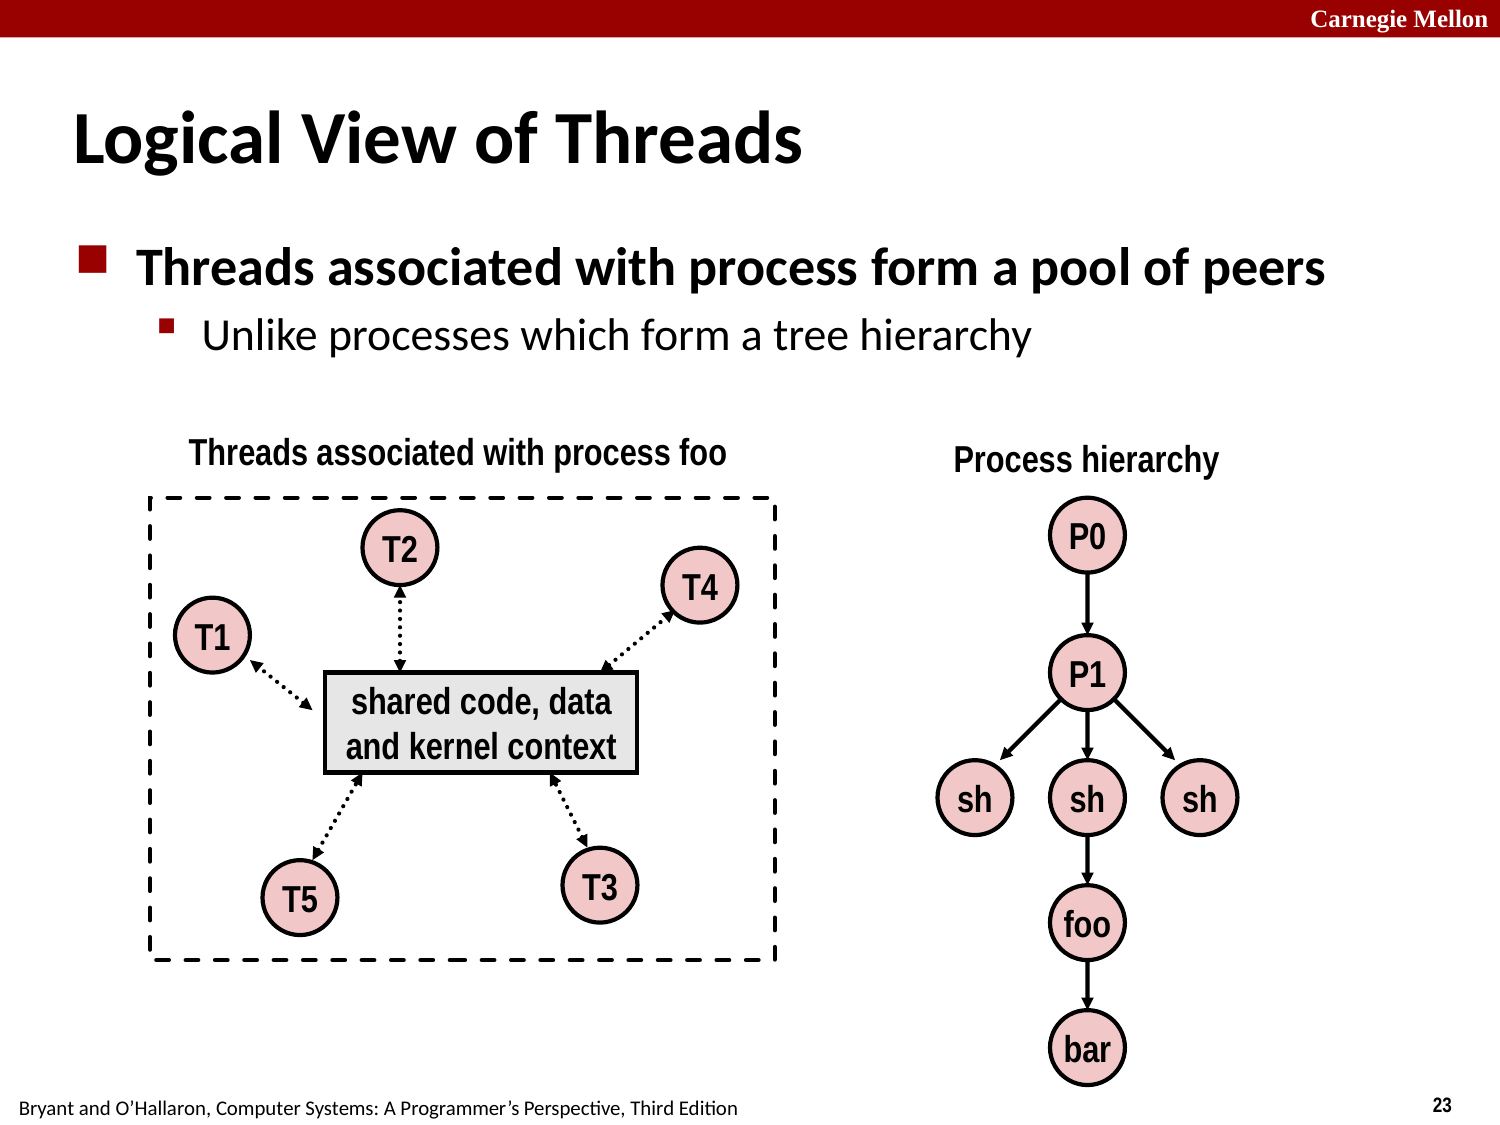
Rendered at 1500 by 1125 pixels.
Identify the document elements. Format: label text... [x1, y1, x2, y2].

text_box [661, 610, 676, 623]
text_box [1112, 697, 1175, 761]
text_box shared code, data and kernel context [324, 672, 638, 773]
text_box [1081, 710, 1094, 761]
text_box sh [937, 760, 1013, 836]
text_box bar [1050, 1010, 1125, 1086]
text_box T2 [362, 510, 438, 586]
text_box sh [1050, 760, 1125, 836]
text_box T4 [662, 547, 738, 623]
text_box Threads associated with process foo [173, 420, 742, 481]
text_box [249, 660, 264, 673]
text_box foo [1050, 885, 1125, 961]
text_box P1 [1050, 635, 1125, 711]
text_box [312, 846, 324, 861]
text_box [393, 585, 407, 598]
text_box [549, 772, 562, 787]
text_box Process hierarchy [938, 427, 1235, 488]
text_box sh [1162, 760, 1238, 836]
text_box [600, 659, 614, 673]
text_box [999, 697, 1063, 761]
text_box Logical View of Threads [58, 71, 1304, 197]
text_box [393, 660, 407, 673]
text_box T3 [562, 847, 638, 923]
text_box [149, 497, 775, 961]
text_box [298, 697, 313, 711]
text_box P0 [1050, 497, 1125, 573]
text_box [1081, 572, 1094, 636]
text_box [1081, 960, 1094, 1011]
text_box T5 [262, 860, 338, 936]
text_box [350, 772, 363, 787]
text_box [1081, 835, 1094, 886]
text_box Threads associated with process form a pool of peers Unlike processes which form a tree hierarchy [65, 223, 1361, 1039]
text_box [576, 833, 588, 848]
